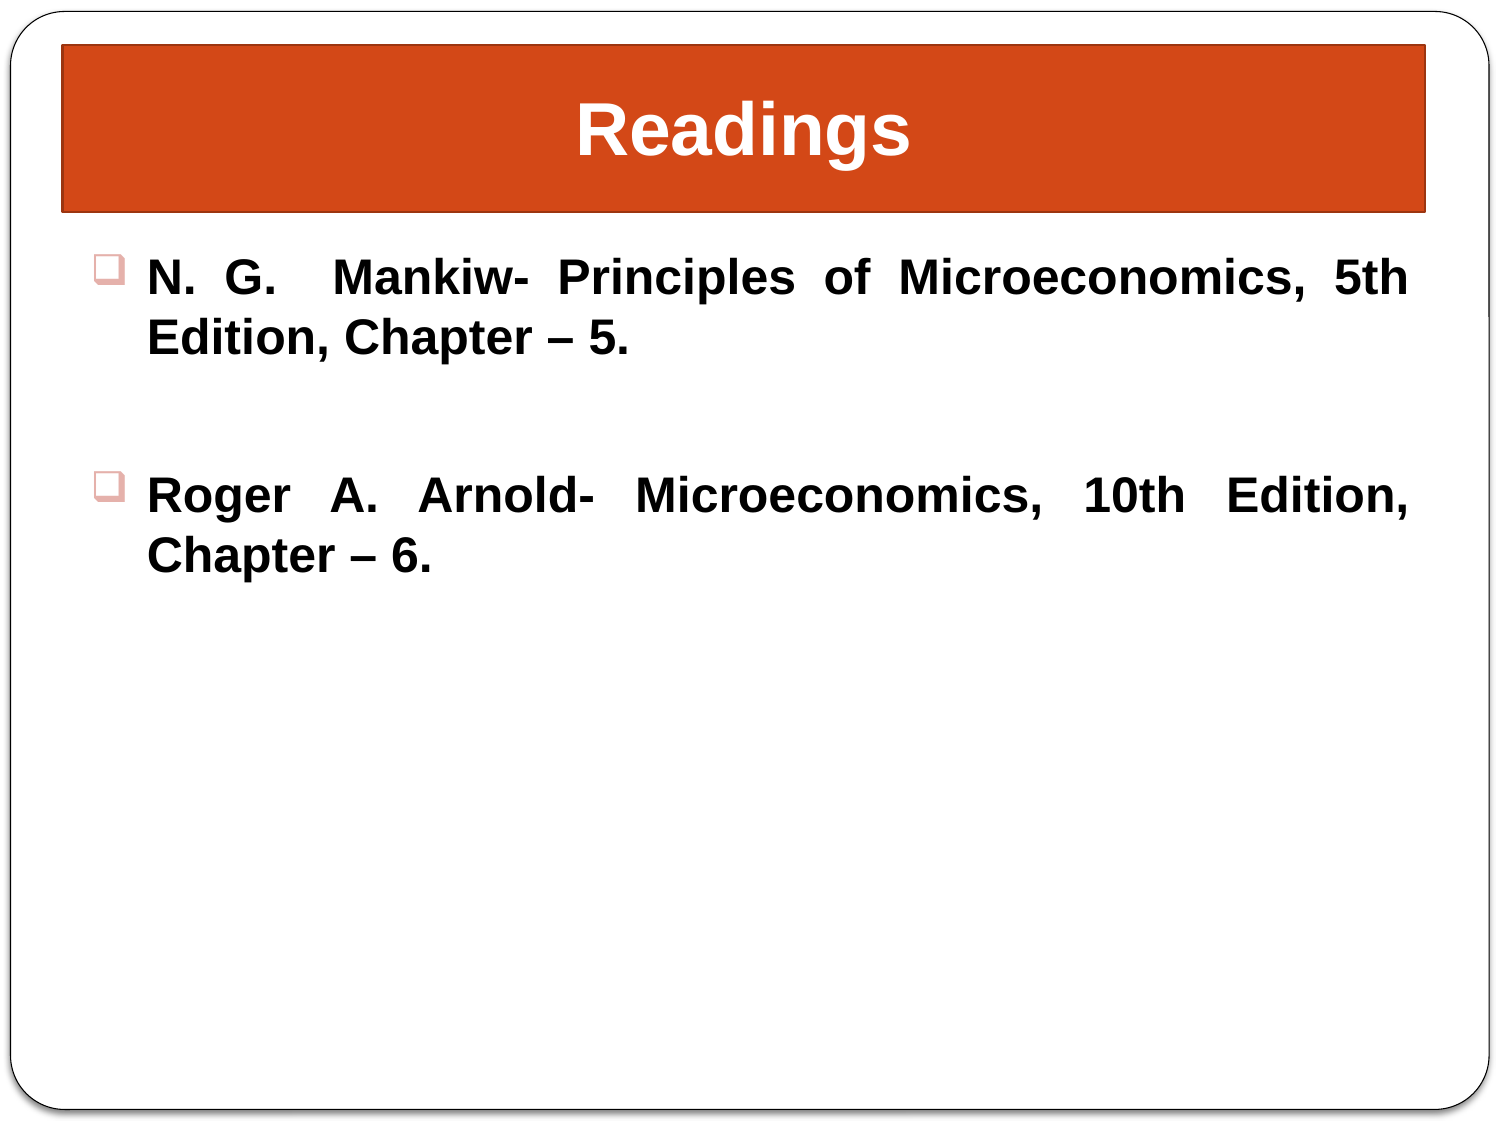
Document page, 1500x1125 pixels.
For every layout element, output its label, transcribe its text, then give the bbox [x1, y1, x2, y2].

title Readings [61, 44, 1426, 213]
list N. G. Mankiw- Principles of Microeconomics, 5th Edition, Chapter – 5. Roger A. Arnold- Microeconomics, 10th Edition, Chapter – 6. [75, 237, 1425, 1038]
